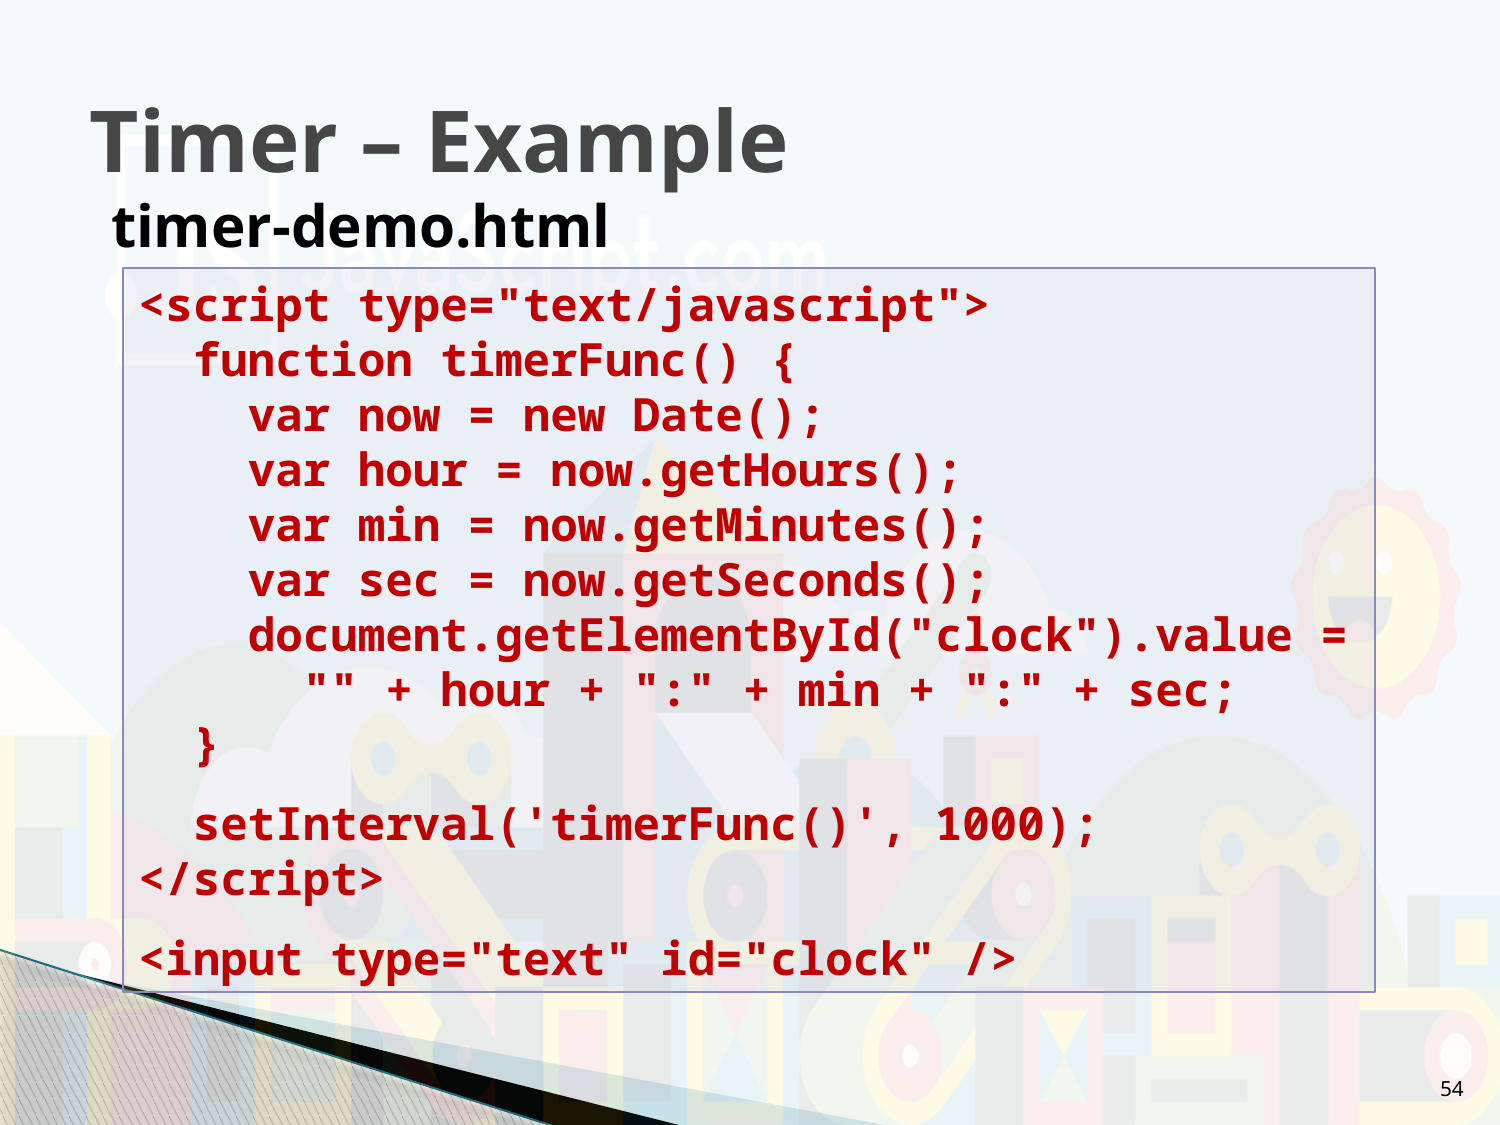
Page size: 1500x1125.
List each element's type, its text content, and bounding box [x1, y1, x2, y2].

text_box <script type="text/javascript"> function timerFunc() { var now = new Date(); var hour = now.getHours(); var min = now.getMinutes(); var sec = now.getSeconds(); document.getElementById("clock").value = "" + hour + ":" + min + ":" + sec; } setInterval('timerFunc()', 1000); </script> <input type="text" id="clock" /> [123, 267, 1375, 993]
text_box timer-demo.html [96, 182, 626, 267]
slide_number 54 [1418, 1051, 1479, 1112]
title Timer – Example [75, 45, 1425, 233]
